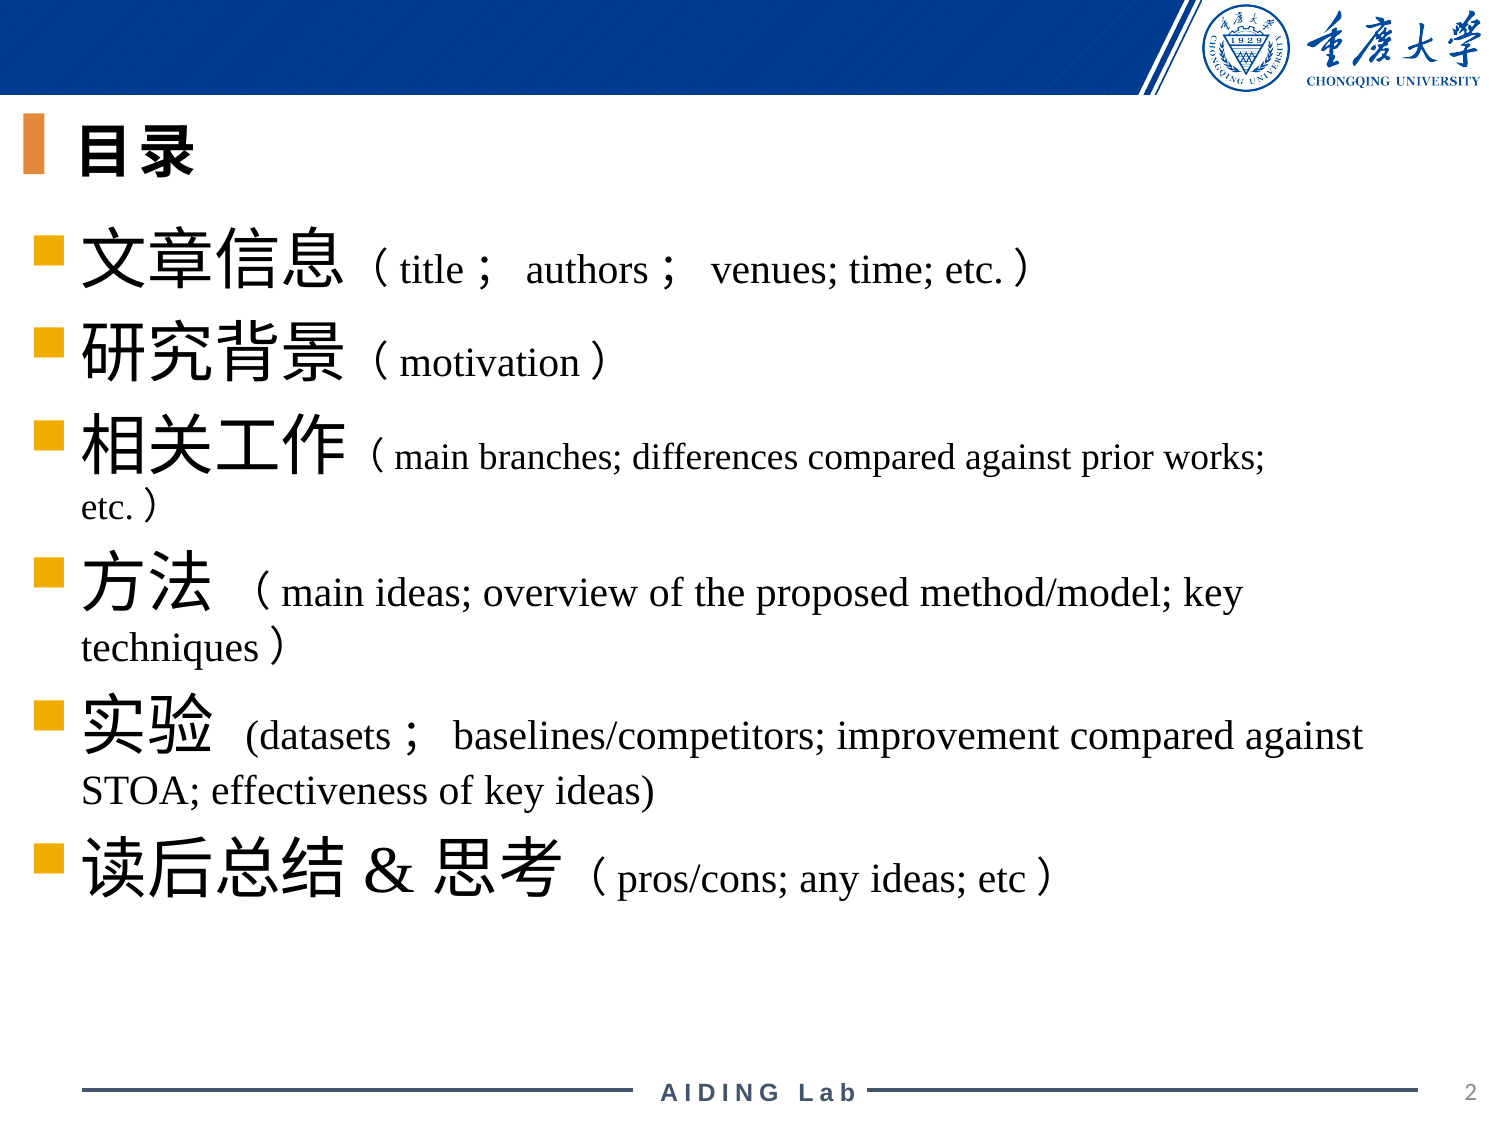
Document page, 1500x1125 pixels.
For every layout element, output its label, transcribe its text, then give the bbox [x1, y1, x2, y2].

list 目录 [59, 107, 1196, 191]
text_box 文章信息（title；authors；venues; time; etc.） 研究背景（motivation） 相关工作（main branches; differences compared against prior works; etc.） 方法 （main ideas; overview of the proposed method/model; key techniques） 实验 (datasets；baselines/competitors; improvement compared against STOA; effectiveness of key ideas) 读后总结&思考（pros/cons; any ideas; etc） [0, 202, 1383, 1017]
picture [1202, 4, 1481, 92]
slide_number 2 [1154, 1060, 1492, 1120]
